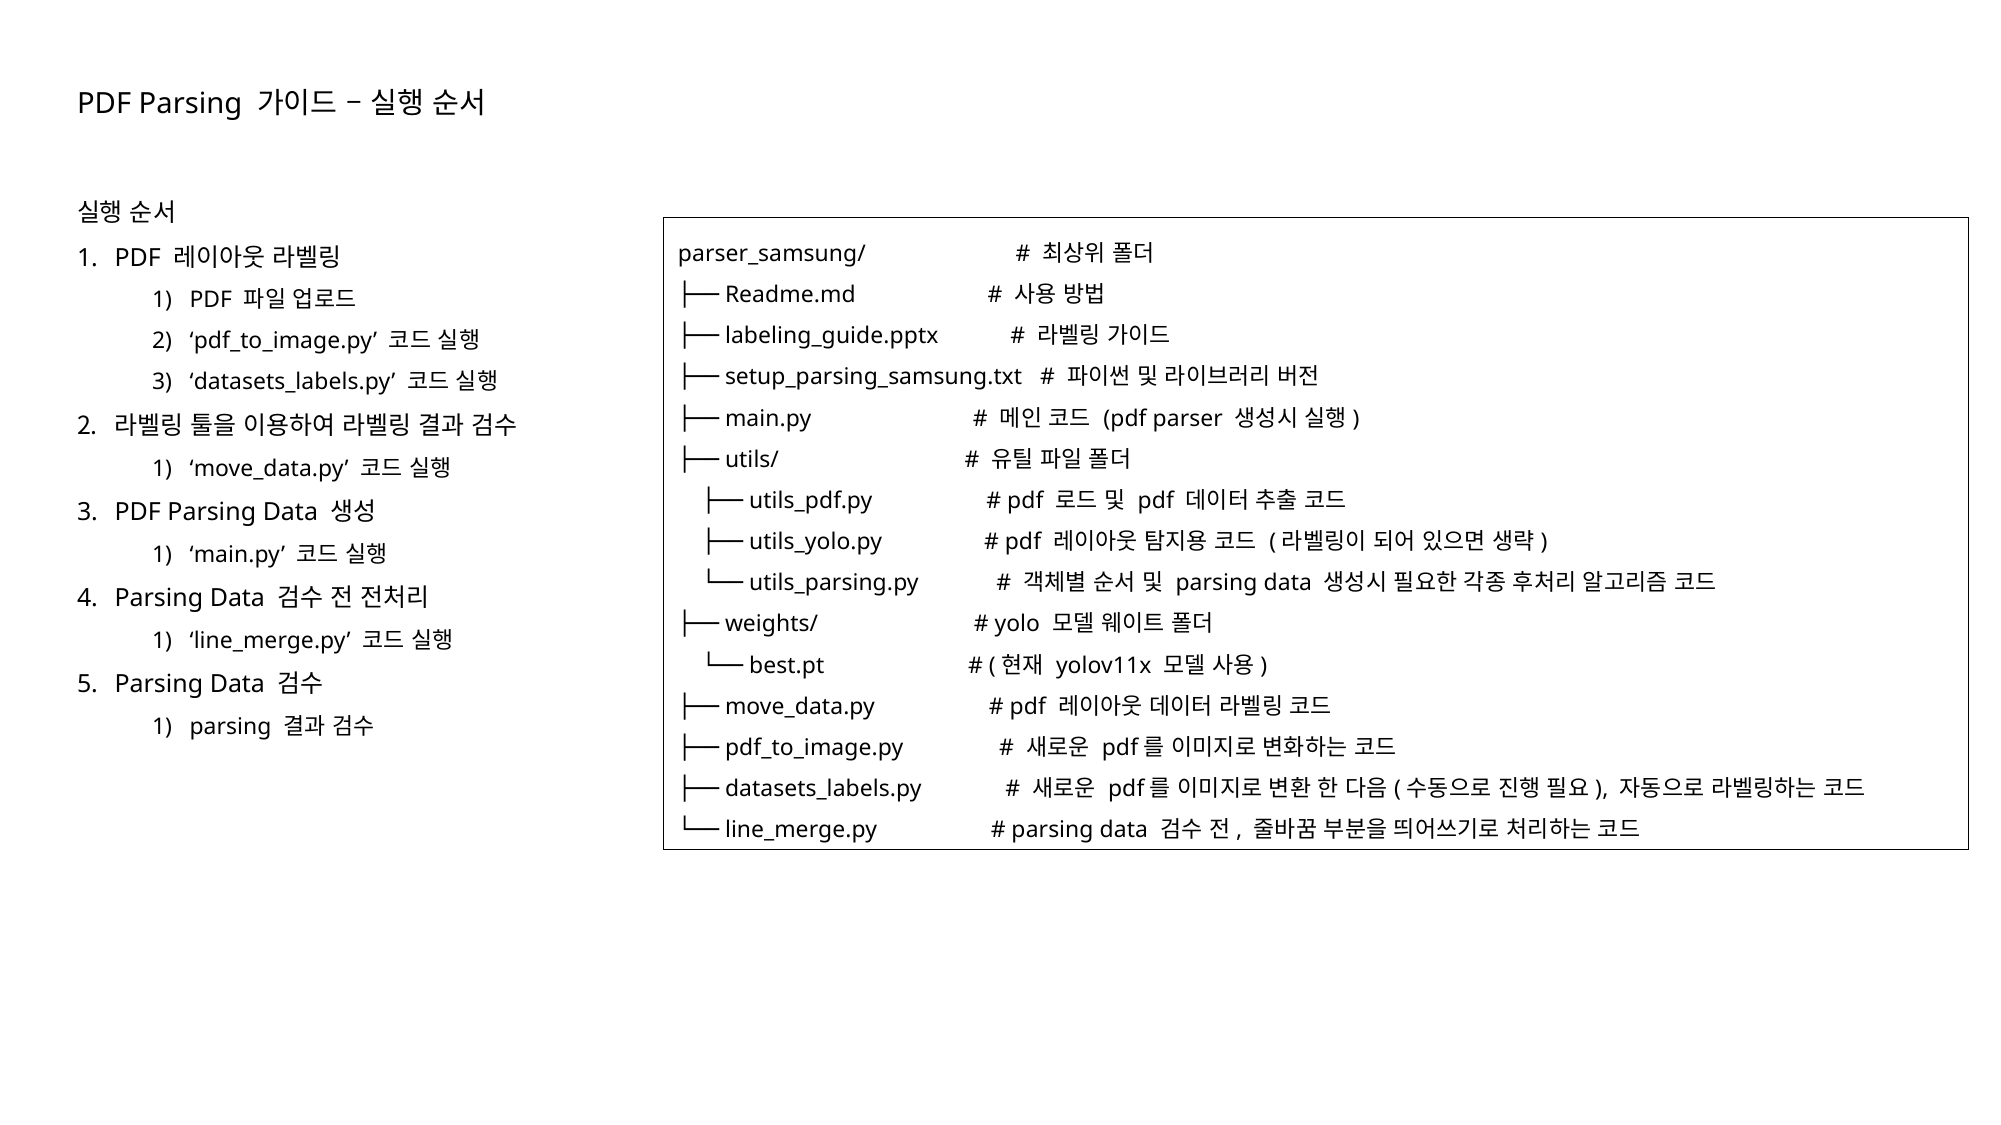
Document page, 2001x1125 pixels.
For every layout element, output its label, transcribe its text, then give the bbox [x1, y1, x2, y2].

text_box PDF Parsing 가이드 – 실행 순서 [62, 59, 809, 127]
text_box 실행 순서 PDF 레이아웃 라벨링 PDF 파일 업로드 ‘pdf_to_image.py’ 코드 실행 ‘datasets_labels.py’ 코드 실행 라벨링 툴을 이용하여 라벨링 결과 검수 ‘move_data.py’ 코드 실행 PDF Parsing Data 생성 ‘main.py’ 코드 실행 Parsing Data 검수 전 전처리 ‘line_merge.py’ 코드 실행 Parsing Data 검수 parsing 결과 검수 [62, 173, 712, 747]
text_box parser_samsung/ # 최상위 폴더 ├── Readme.md # 사용 방법 ├── labeling_guide.pptx # 라벨링 가이드 ├── setup_parsing_samsung.txt # 파이썬 및 라이브러리 버전 ├── main.py # 메인 코드 (pdf parser 생성시 실행) ├── utils/ # 유틸 파일 폴더 ├── utils_pdf.py # pdf 로드 및 pdf 데이터 추출 코드 ├── utils_yolo.py # pdf 레이아웃 탐지용 코드 (라벨링이 되어 있으면 생략) └── utils_parsing.py # 객체별 순서 및 parsing data 생성시 필요한 각종 후처리 알고리즘 코드 ├── weights/ # yolo 모델 웨이트 폴더 └── best.pt # (현재 yolov11x 모델 사용) ├── move_data.py # pdf 레이아웃 데이터 라벨링 코드 ├── pdf_to_image.py # 새로운 pdf를 이미지로 변화하는 코드 ├── datasets_labels.py # 새로운 pdf를 이미지로 변환 한 다음(수동으로 진행 필요), 자동으로 라벨링하는 코드 └── line_merge.py # parsing data 검수 전, 줄바꿈 부분을 띄어쓰기로 처리하는 코드 [663, 217, 1969, 850]
